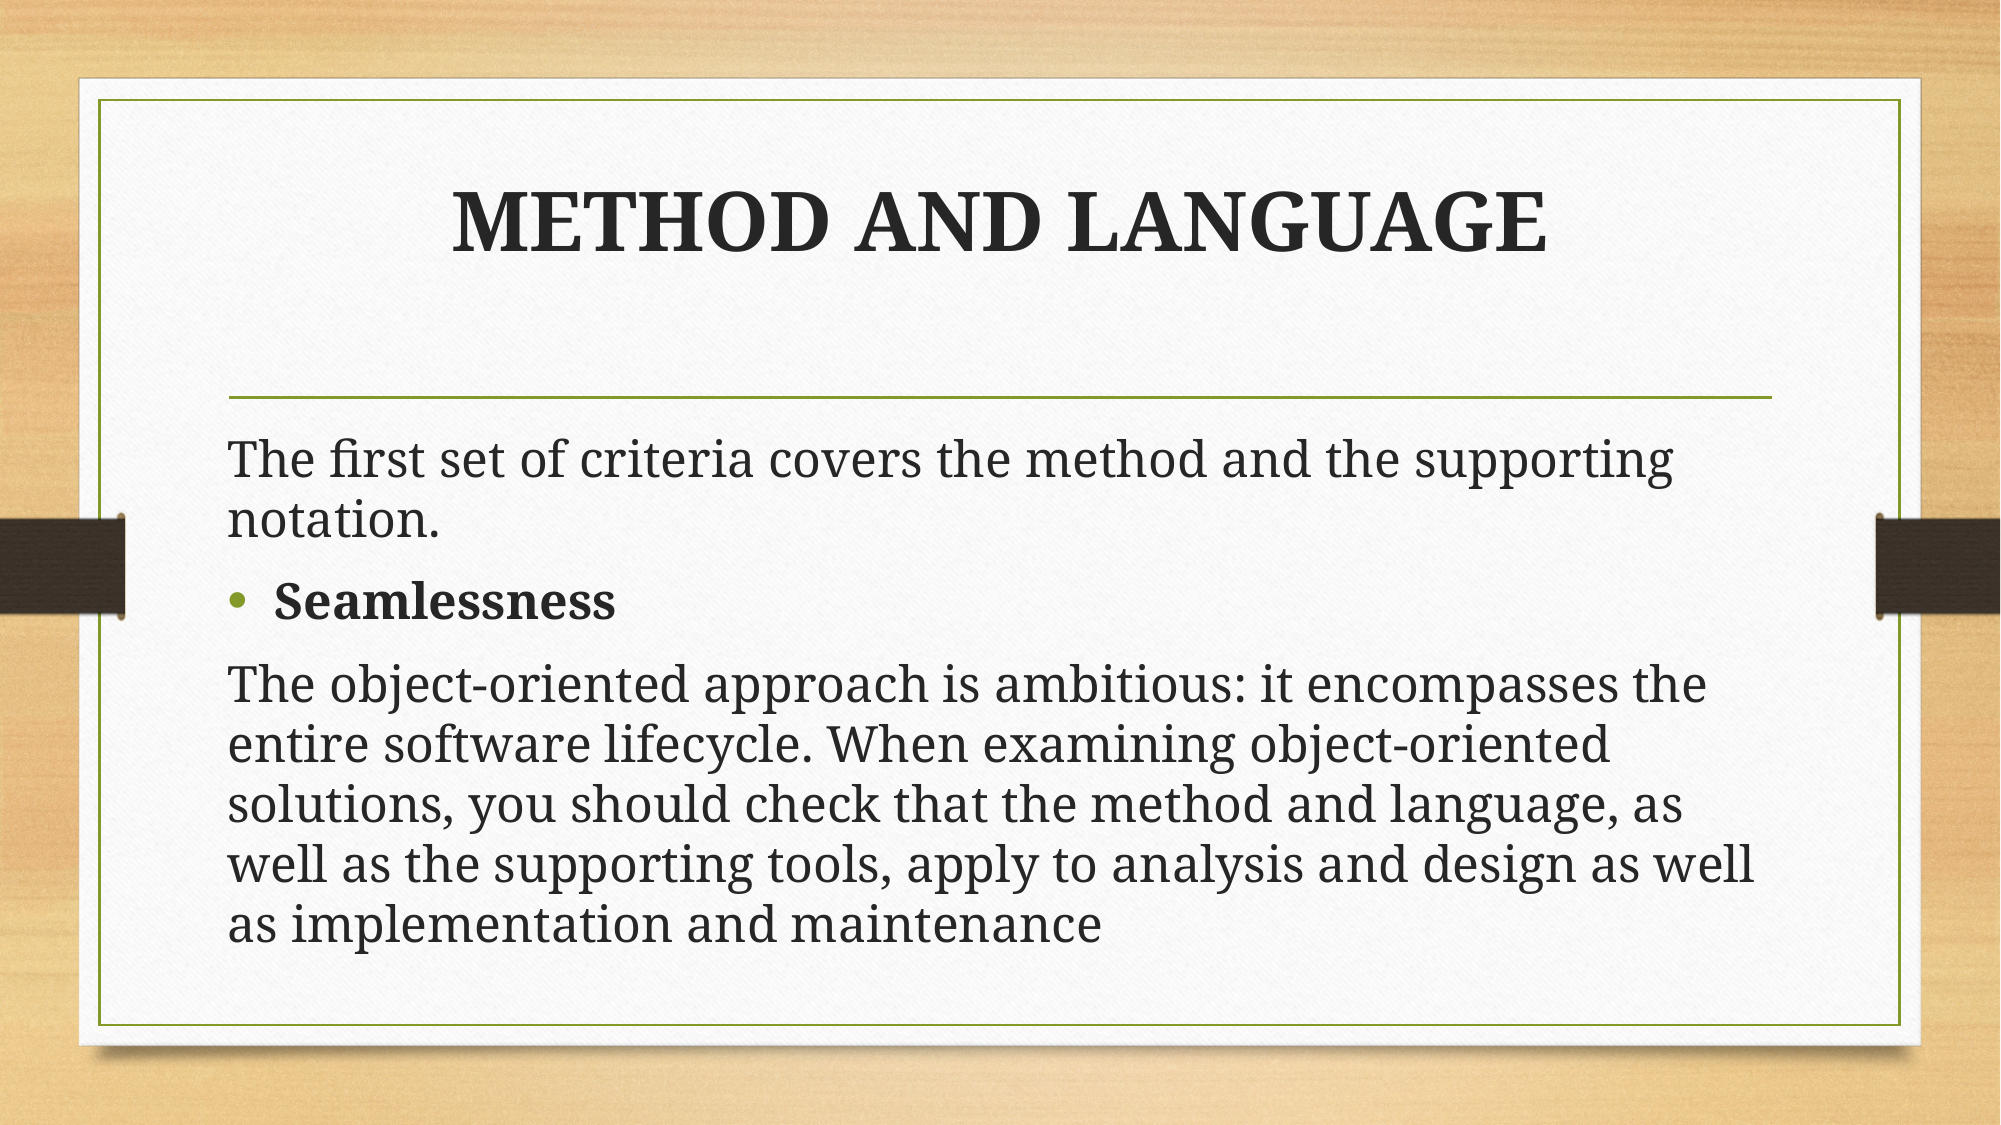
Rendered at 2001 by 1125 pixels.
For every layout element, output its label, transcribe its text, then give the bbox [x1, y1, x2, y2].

list The first set of criteria covers the method and the supporting notation. Seamlessness The object-oriented approach is ambitious: it encompasses the entire software lifecycle. When examining object-oriented solutions, you should check that the method and language, as well as the supporting tools, apply to analysis and design as well as implementation and maintenance [212, 419, 1788, 964]
title METHOD AND LANGUAGE [212, 161, 1788, 375]
picture [0, 0, 2001, 1125]
